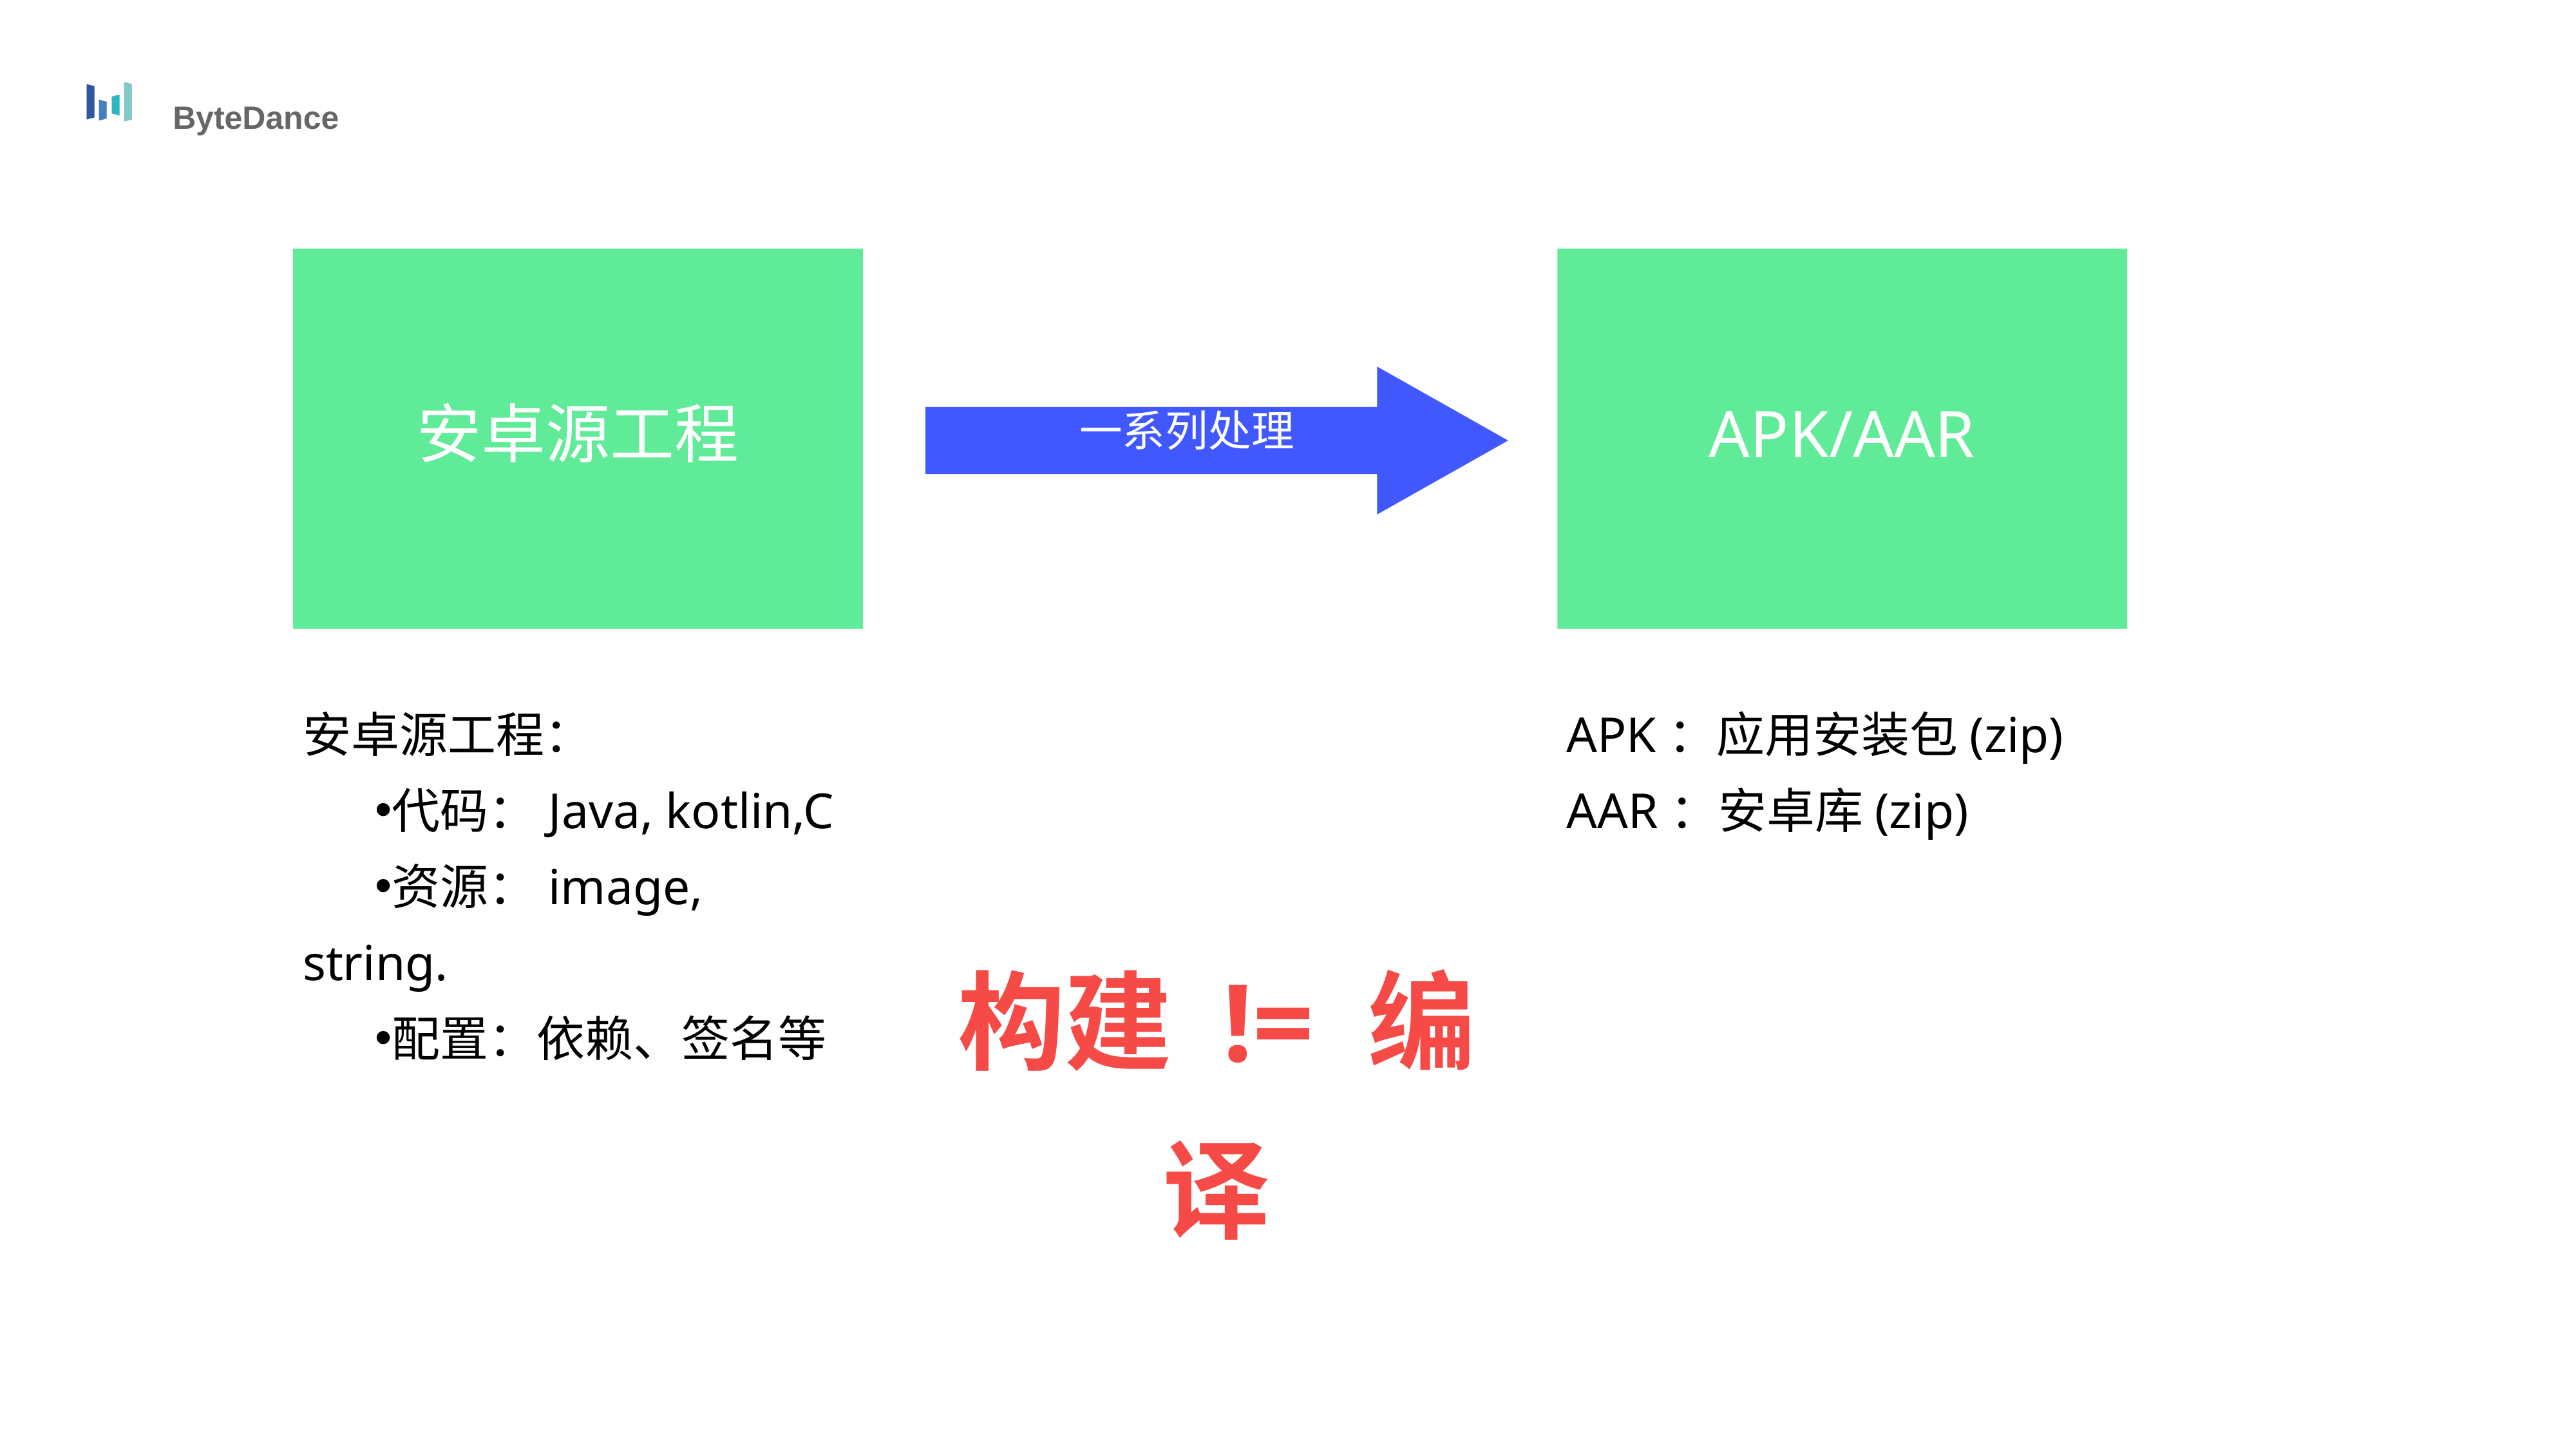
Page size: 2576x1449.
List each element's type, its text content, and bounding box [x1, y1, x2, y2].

text_box ByteDance [163, 80, 547, 131]
picture [73, 64, 148, 139]
text_box 安卓源工程 [293, 249, 863, 629]
text_box APK/AAR [1557, 249, 2128, 629]
text_box [0, 0, 2576, 1449]
text_box 一系列处理 [925, 366, 1508, 515]
text_box 构建 != 编译 [895, 909, 1539, 1082]
text_box 安卓源工程： 代码：Java, kotlin,C 资源：image, string. 配置：依赖、签名等 [293, 681, 864, 996]
text_box APK：应用安装包(zip) AAR：安卓库(zip) [1557, 681, 2128, 835]
